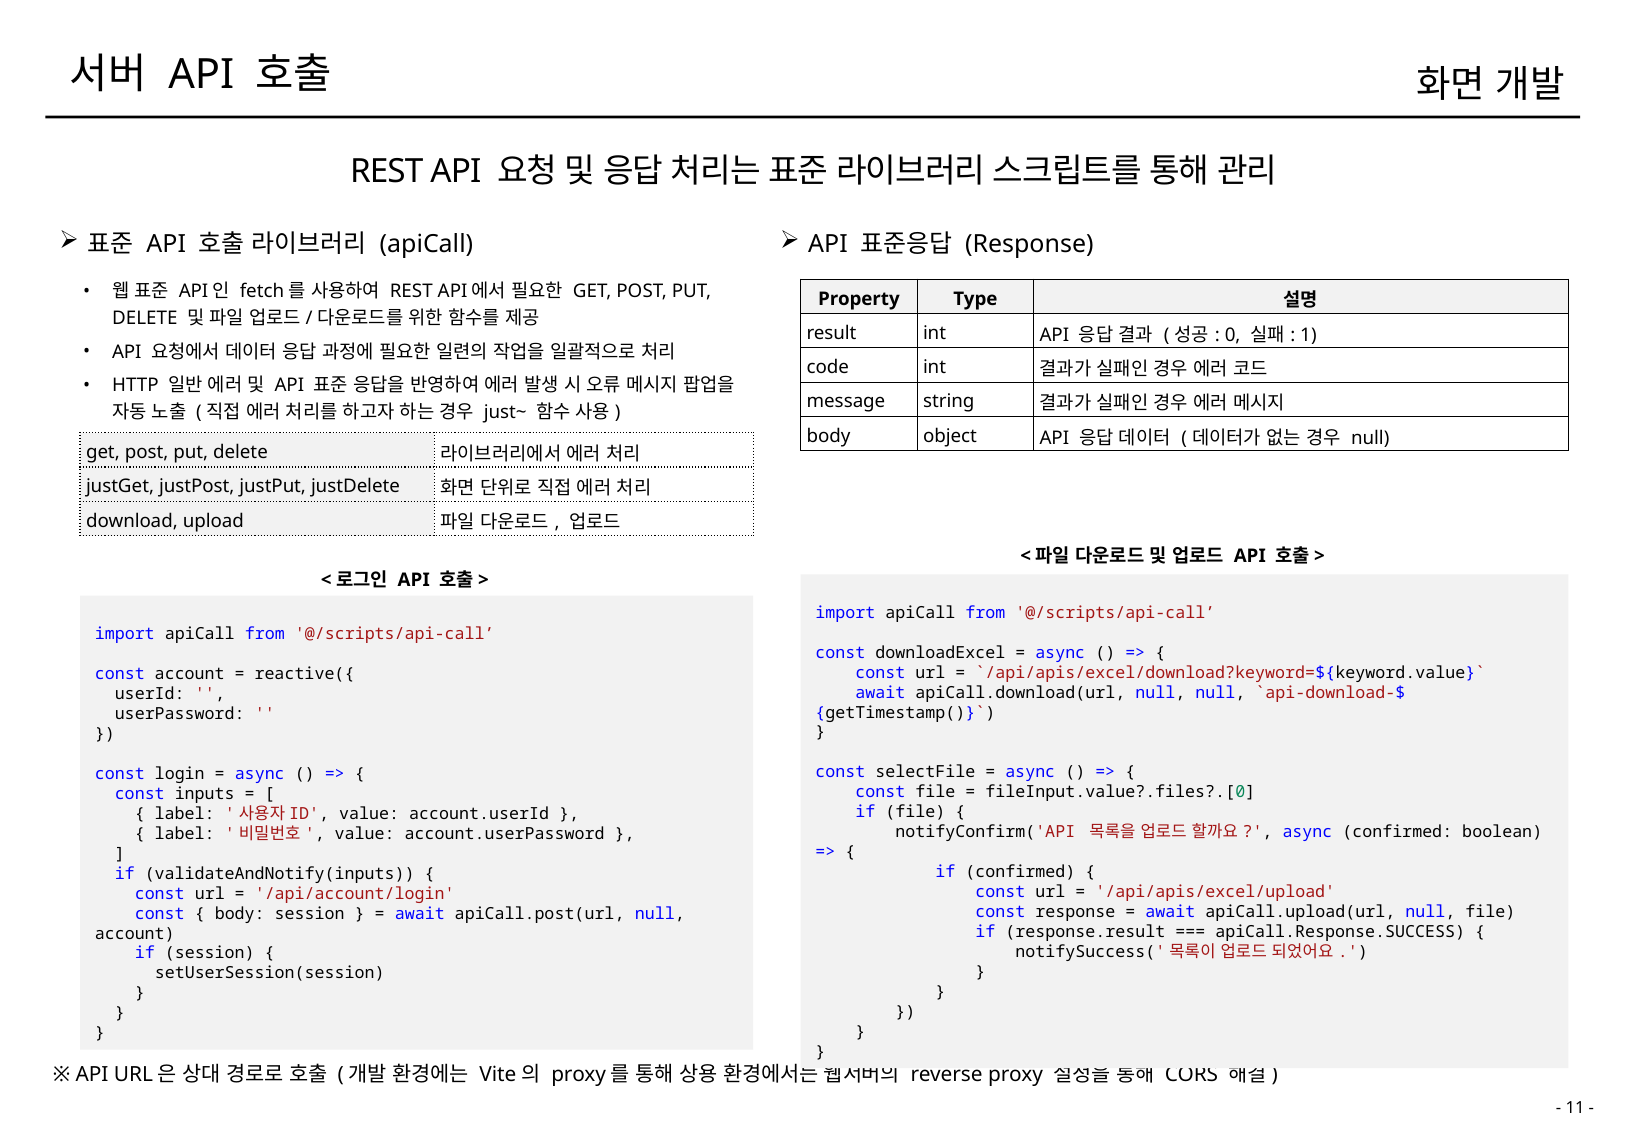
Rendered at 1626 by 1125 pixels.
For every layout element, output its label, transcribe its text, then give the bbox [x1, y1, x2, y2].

text_box ※ API URL은 상대 경로로 호출 (개발 환경에는 Vite의 proxy를 통해 상용 환경에서는 웹서버의 reverse proxy 설정을 통해 CORS 해결) [38, 1053, 1293, 1094]
table_cell justGet, justPost, justPut, justDelete [80, 467, 434, 501]
text_box REST API 요청 및 응답 처리는 표준 라이브러리 스크립트를 통해 관리 [51, 134, 1576, 197]
text_box API 표준응답 (Response) [765, 219, 1146, 265]
text_box import apiCall from '@/scripts/api-call’ const account = reactive({ userId: '', userPassword: '' }) const login = async () => { const inputs = [ { label: '사용자ID', value: account.userId }, { label: '비밀번호', value: account.userPassword }, ] if (validateAndNotify(inputs)) { const url = '/api/account/login' const { body: session } = await apiCall.post(url, null, account) if (session) { setUserSession(session) } } } [80, 595, 754, 1050]
list 화면 개발 [1112, 46, 1580, 106]
table_cell 파일 다운로드, 업로드 [434, 501, 753, 536]
text_box <파일 다운로드 및 업로드 API 호출> [1005, 536, 1340, 574]
table_cell object [918, 417, 1033, 450]
text_box 웹 표준 API인 fetch를 사용하여 REST API에서 필요한 GET, POST, PUT, DELETE 및 파일 업로드/다운로드를 위한 함수를 제공 API 요청에서 데이터 응답 과정에 필요한 일련의 작업을 일괄적으로 처리 HTTP 일반 에러 및 API 표준 응답을 반영하여 에러 발생 시 오류 메시지 팝업을 자동 노출 (직접 에러 처리를 하고자 하는 경우 just~ 함수 사용) [68, 267, 754, 430]
table_cell 화면 단위로 직접 에러 처리 [434, 467, 753, 501]
table_cell download, upload [80, 501, 434, 536]
table_cell message [801, 383, 917, 416]
table_header 설명 [1034, 280, 1568, 313]
table_cell API 응답 데이터 (데이터가 없는 경우 null) [1034, 417, 1568, 450]
table_cell 결과가 실패인 경우 에러 코드 [1034, 348, 1568, 382]
table_cell API 응답 결과 (성공: 0, 실패: 1) [1034, 314, 1568, 347]
text_box import apiCall from '@/scripts/api-call’ const downloadExcel = async () => { const url = `/api/apis/excel/download?keyword=${keyword.value}` await apiCall.download(url, null, null, `api-download-${getTimestamp()}`) } const selectFile = async () => { const file = fileInput.value?.files?.[0] if (file) { notifyConfirm('API 목록을 업로드 할까요?', async (confirmed: boolean) => { if (confirmed) { const url = '/api/apis/excel/upload' const response = await apiCall.upload(url, null, file) if (response.result === apiCall.Response.SUCCESS) { notifySuccess('목록이 업로드 되었어요.') } } }) } } [800, 574, 1569, 1069]
table_cell 결과가 실패인 경우 에러 메시지 [1034, 383, 1568, 416]
table_cell string [918, 383, 1033, 416]
text_box <로그인 API 호출> [306, 560, 504, 598]
table_cell body [801, 417, 917, 450]
table_cell int [918, 348, 1033, 382]
text_box 표준 API 호출 라이브러리 (apiCall) [44, 219, 754, 265]
table_header Property [801, 280, 917, 313]
table_cell code [801, 348, 917, 382]
table_cell int [918, 314, 1033, 347]
table_header get, post, put, delete [80, 433, 434, 467]
table_header 라이브러리에서 에러 처리 [434, 433, 753, 467]
table_header Type [918, 280, 1033, 313]
table_cell result [801, 314, 917, 347]
title 서버 API 호출 [54, 46, 1112, 106]
